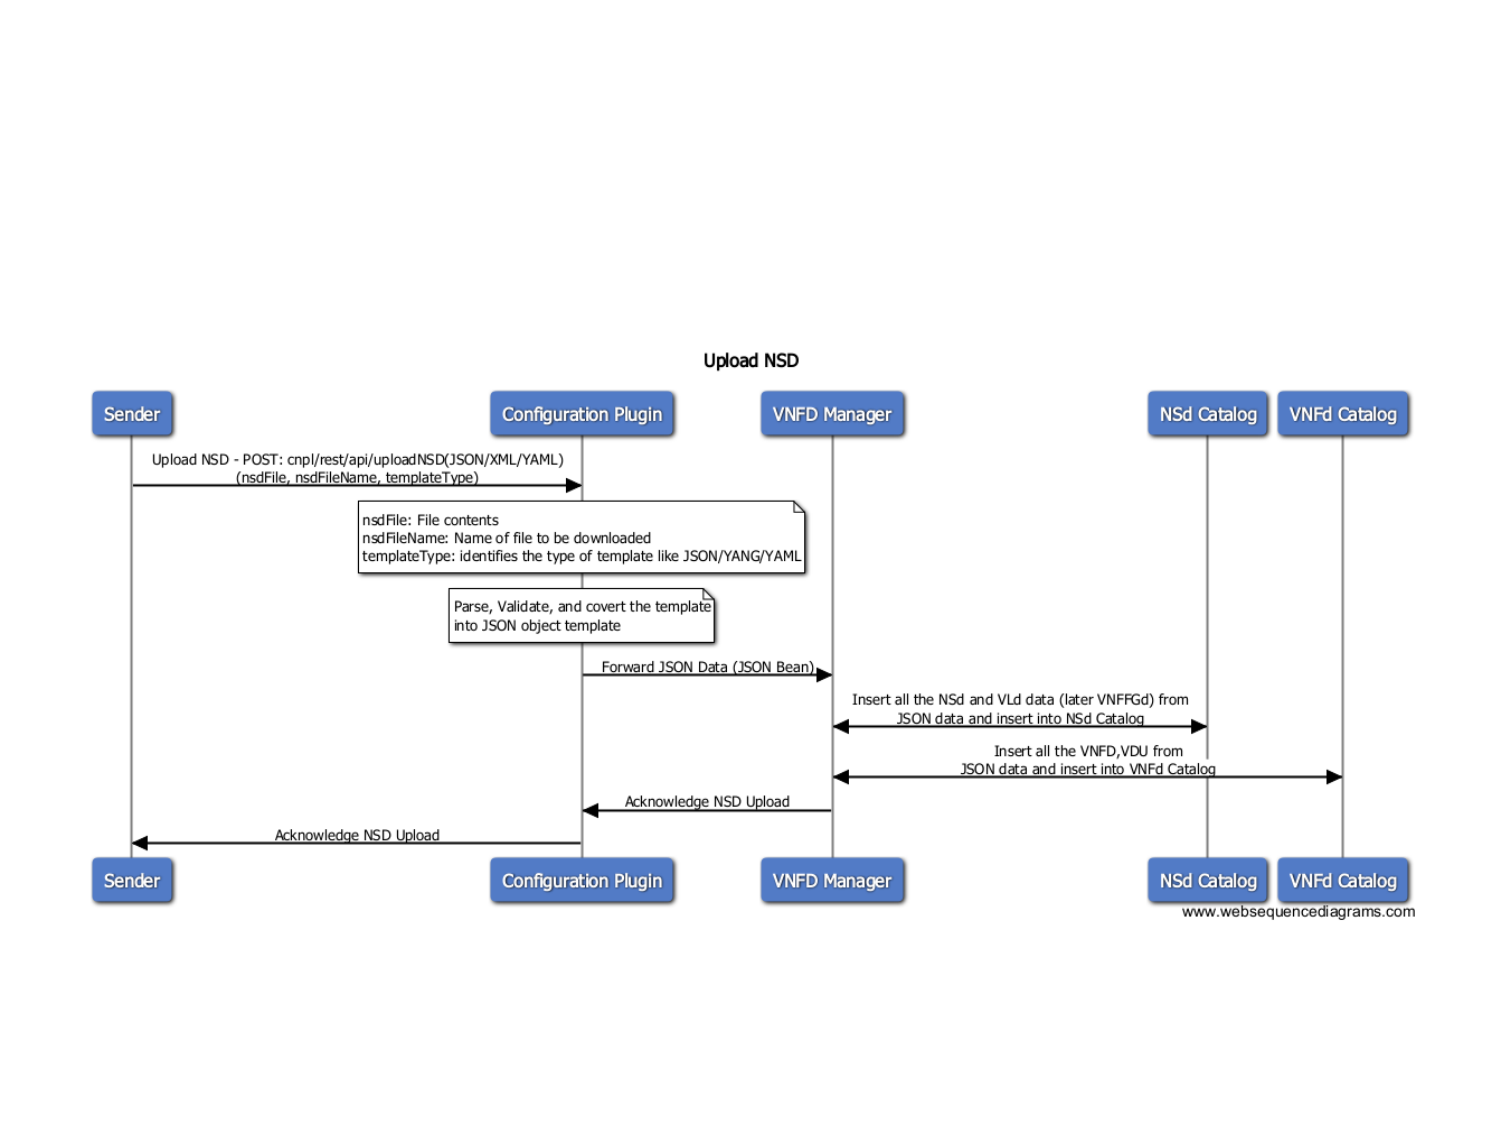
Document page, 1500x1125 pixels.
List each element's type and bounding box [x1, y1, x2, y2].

list [74, 338, 1426, 929]
